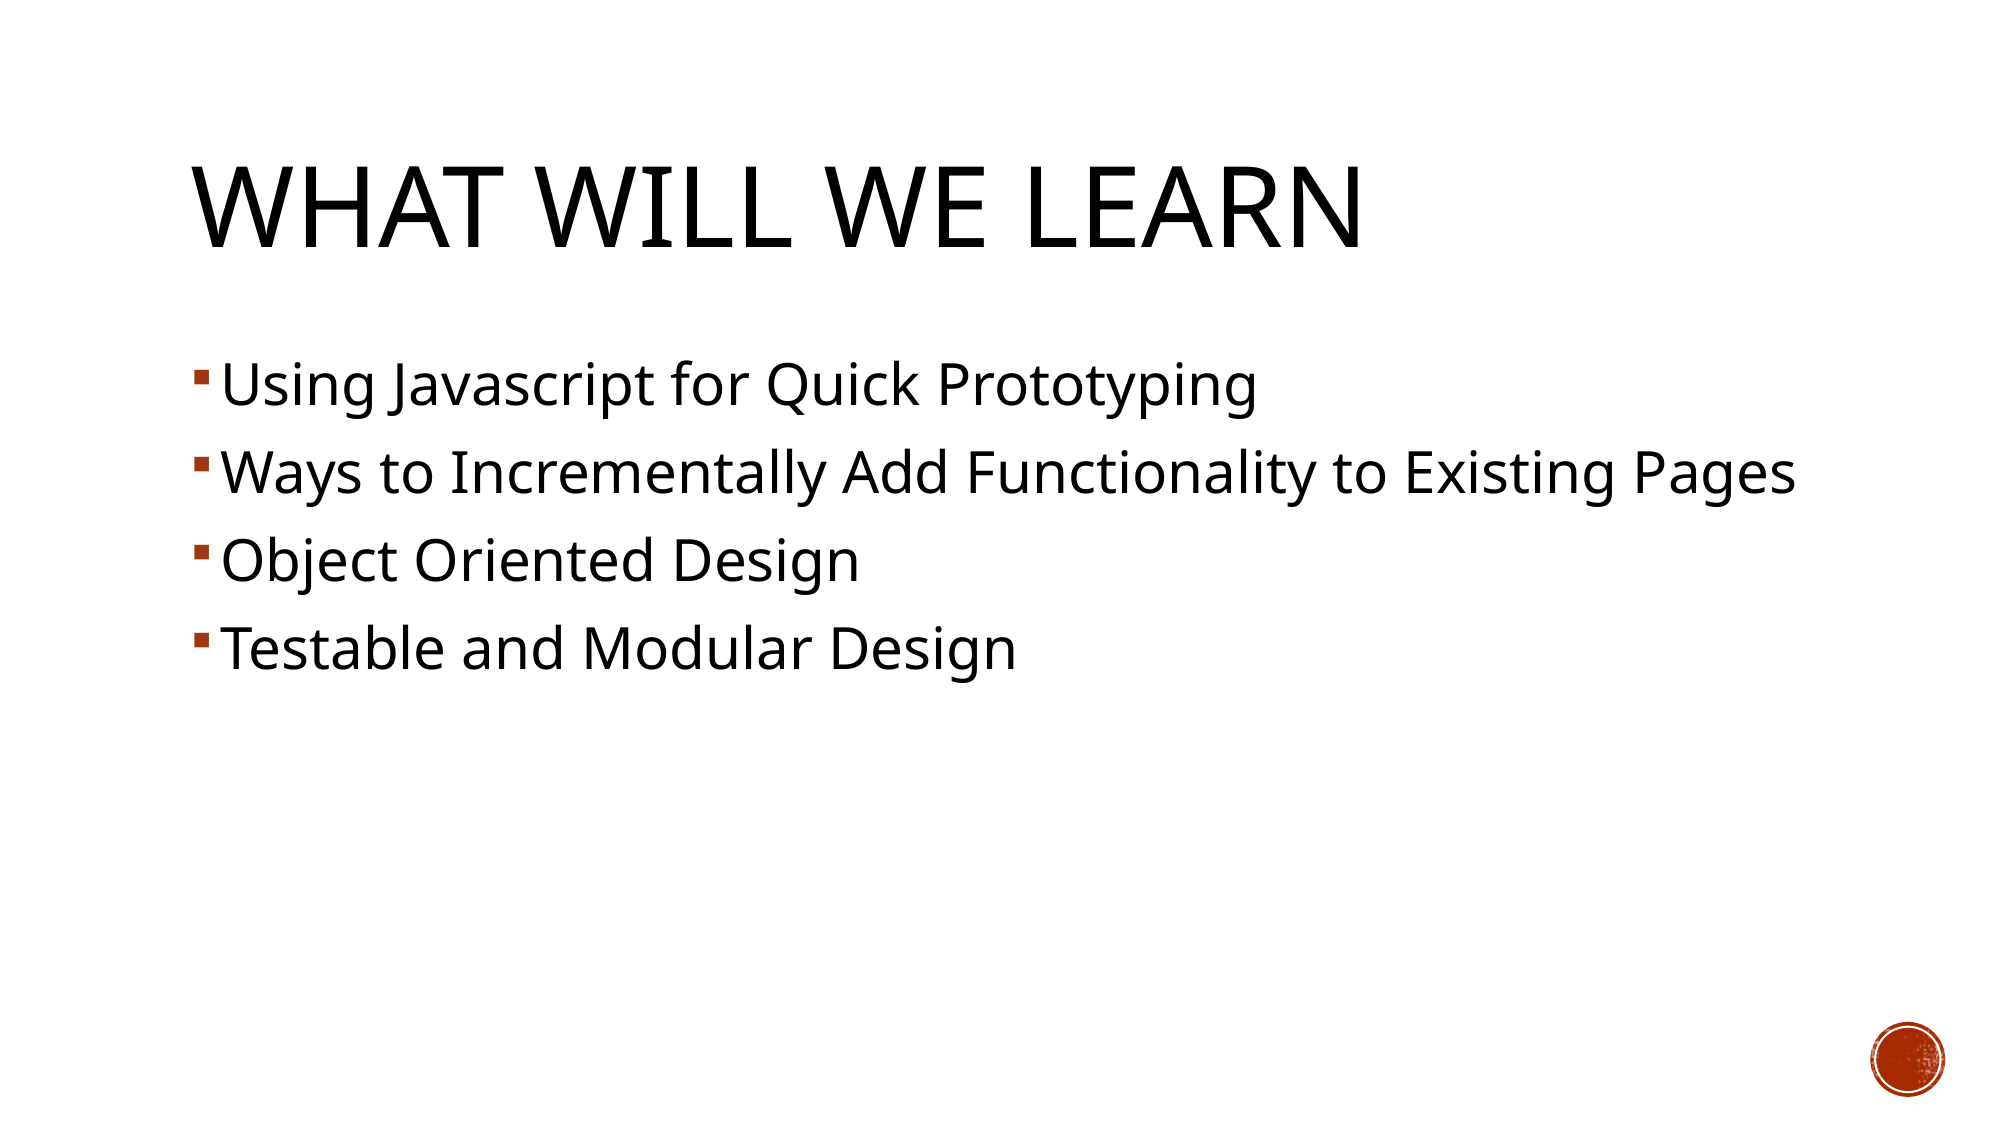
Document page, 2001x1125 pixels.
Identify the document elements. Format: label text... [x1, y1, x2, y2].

list Using Javascript for Quick Prototyping Ways to Incrementally Add Functionality to Existing Pages Object Oriented Design Testable and Modular Design [175, 348, 1826, 1013]
title What will we learn [175, 79, 1826, 344]
